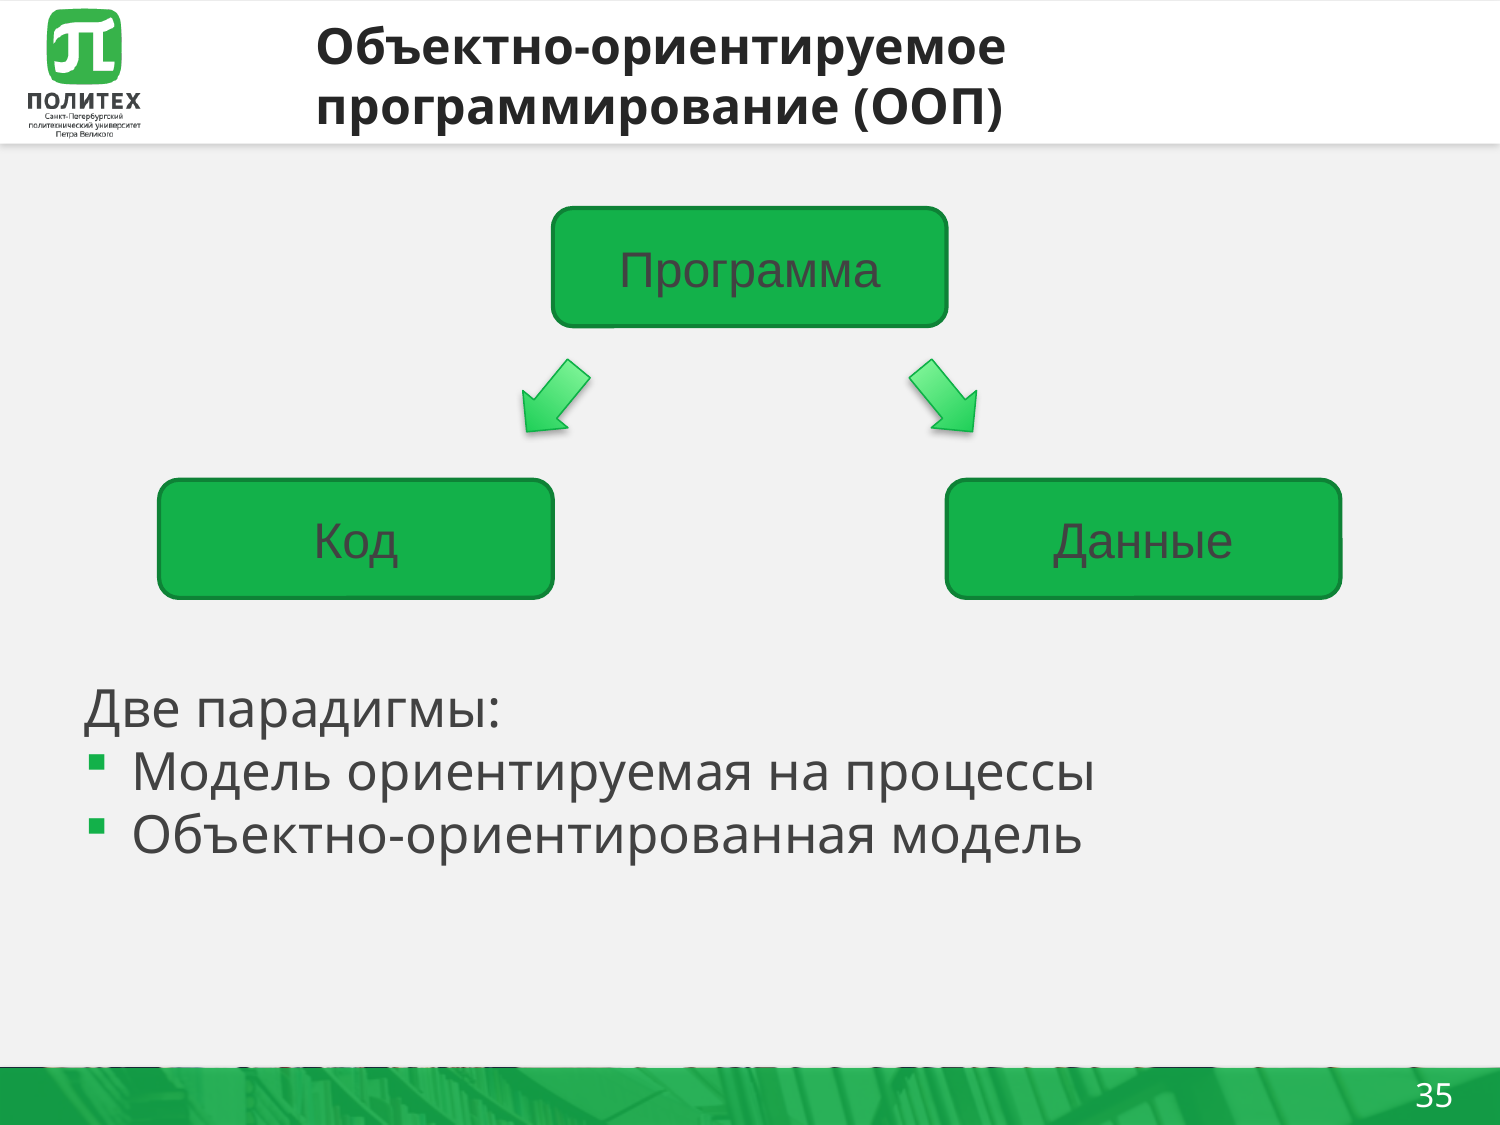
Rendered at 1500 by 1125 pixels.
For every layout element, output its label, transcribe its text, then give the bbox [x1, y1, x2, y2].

list Две парадигмы: Модель ориентируемая на процессы Объектно-ориентированная модель [74, 231, 1425, 1014]
text_box [908, 358, 978, 433]
text_box Данные [944, 477, 1343, 600]
picture [4, 0, 169, 151]
title Объектно-ориентируемое программирование (ООП) [301, 0, 1459, 142]
text_box Программа [550, 205, 949, 329]
text_box [521, 358, 591, 433]
text_box Код [156, 477, 555, 600]
